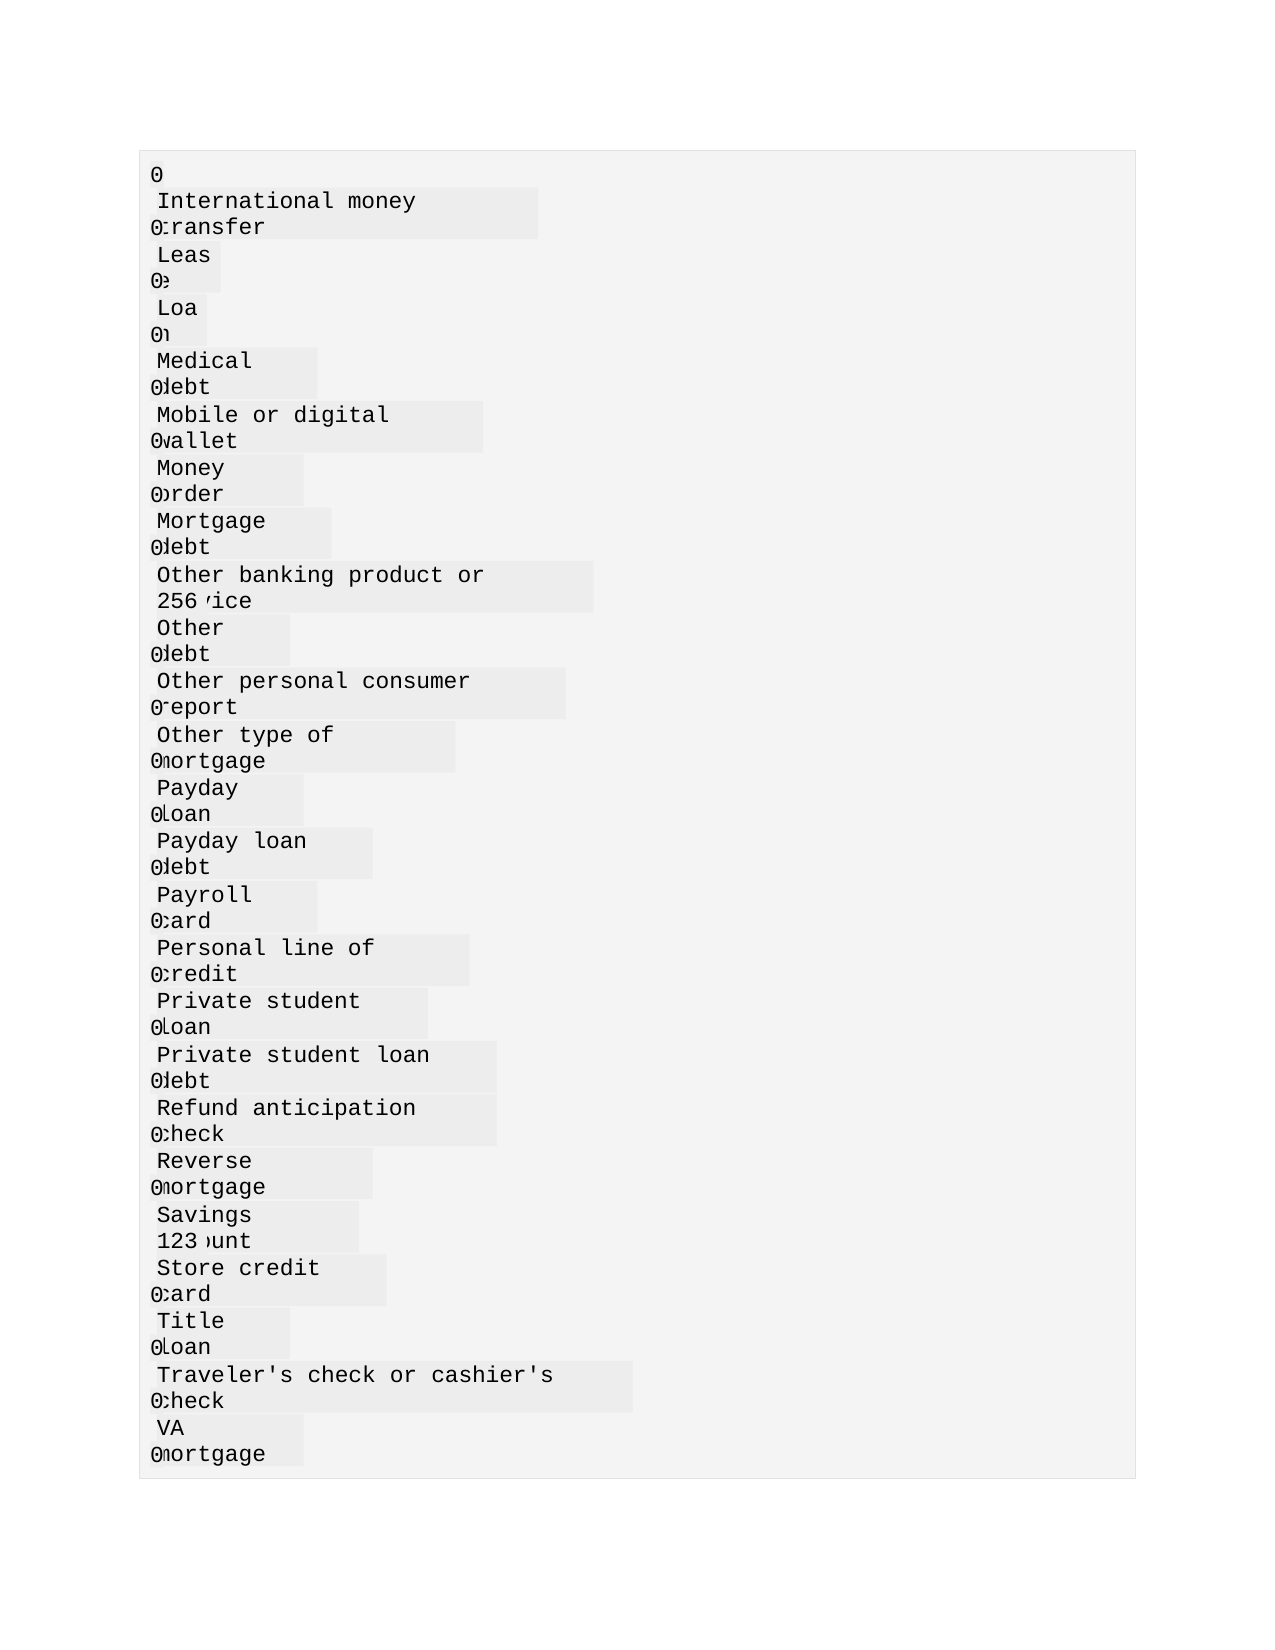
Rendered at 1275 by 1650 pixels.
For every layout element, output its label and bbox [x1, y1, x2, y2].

text_box [138, 149, 1137, 1479]
